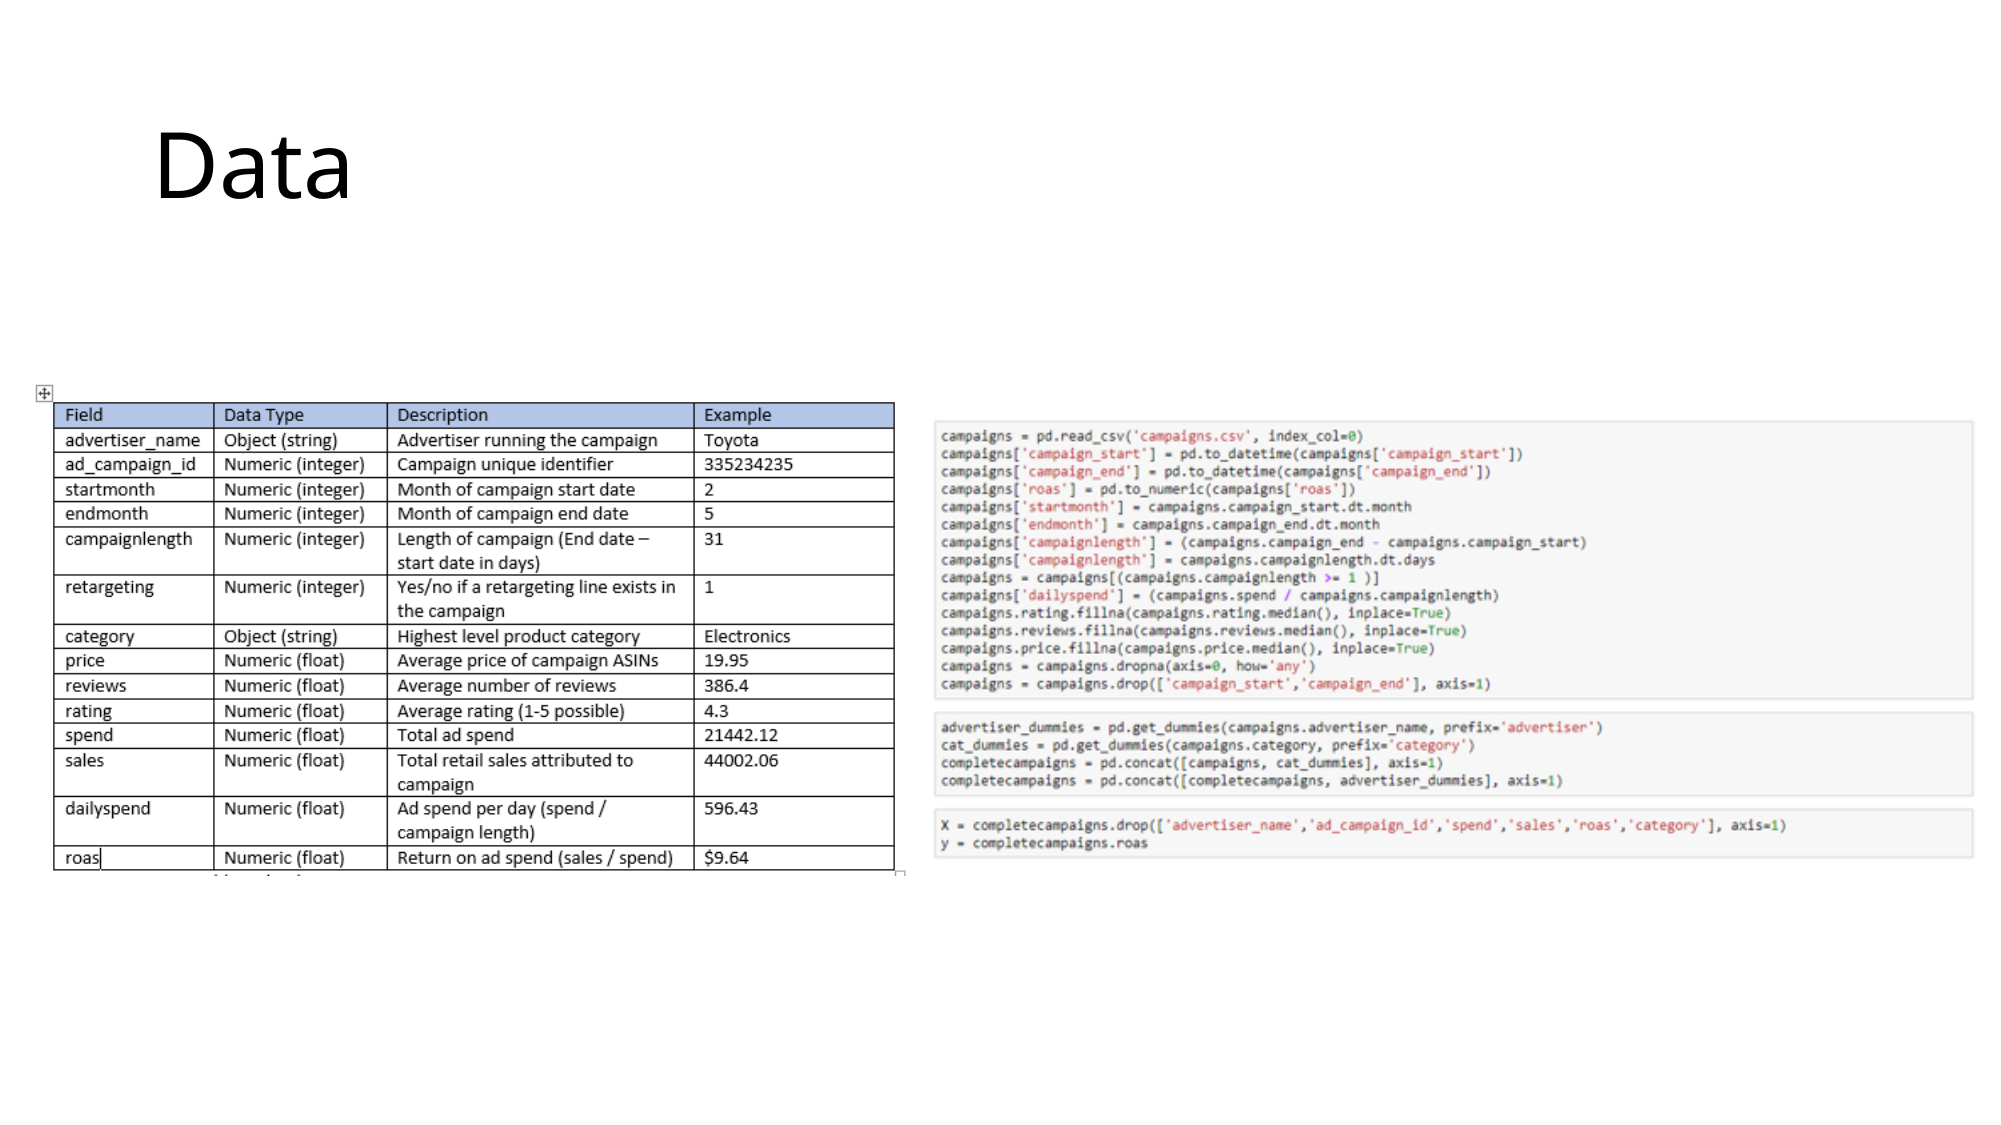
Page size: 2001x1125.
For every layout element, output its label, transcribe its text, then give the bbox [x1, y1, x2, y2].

picture [32, 369, 1989, 876]
title Data [137, 59, 1863, 278]
